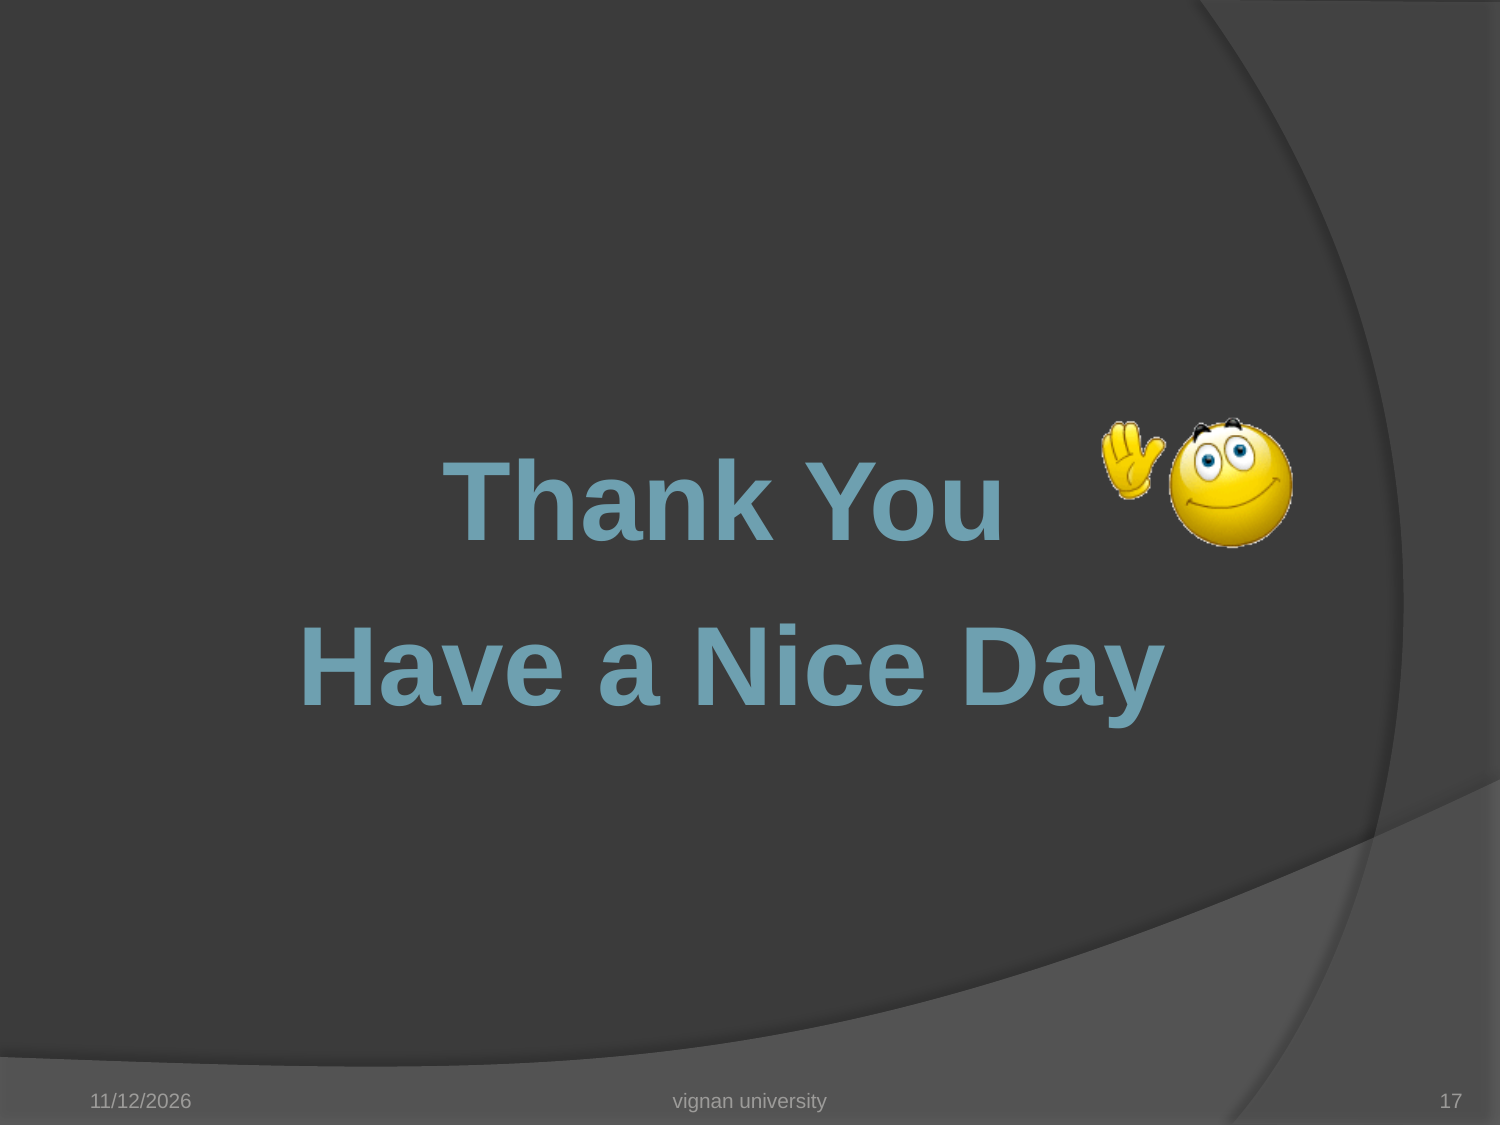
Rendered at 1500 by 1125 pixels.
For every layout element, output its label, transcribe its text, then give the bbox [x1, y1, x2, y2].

text_box Have a Nice Day [282, 586, 1181, 736]
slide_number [75, 1053, 425, 1114]
text_box Thank You [427, 420, 1023, 571]
footer vignan university [512, 1053, 988, 1114]
picture [1062, 311, 1330, 568]
slide_number 17 [1337, 1053, 1463, 1114]
